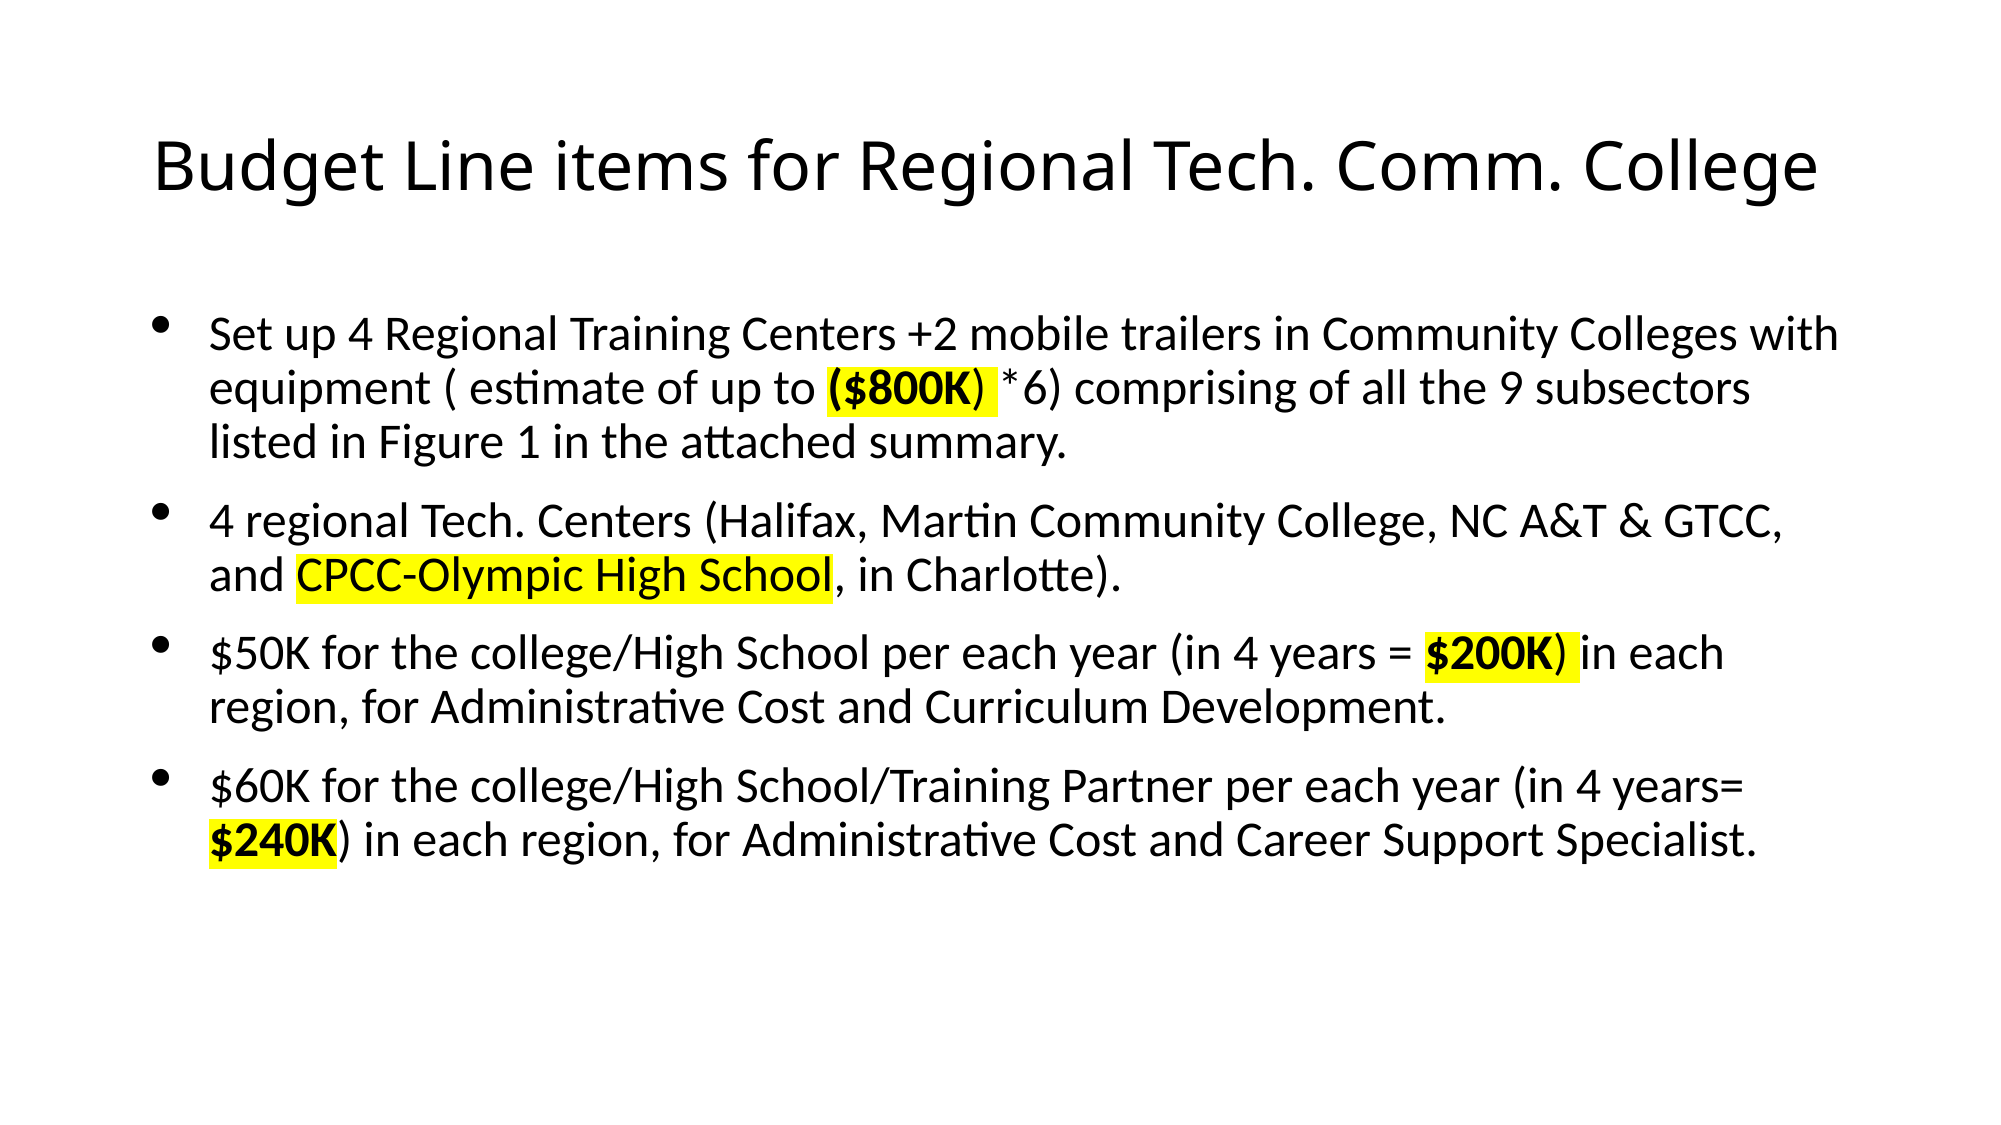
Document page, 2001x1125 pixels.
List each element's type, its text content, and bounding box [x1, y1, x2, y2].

title Budget Line items for Regional Tech. Comm. College [137, 59, 1863, 278]
list Set up 4 Regional Training Centers +2 mobile trailers in Community Colleges with equipment ( estimate of up to ($800K) *6) comprising of all the 9 subsectors listed in Figure 1 in the attached summary. 4 regional Tech. Centers (Halifax, Martin Community College, NC A&T & GTCC, and CPCC-Olympic High School, in Charlotte). $50K for the college/High School per each year (in 4 years = $200K) in each region, for Administrative Cost and Curriculum Development. $60K for the college/High School/Training Partner per each year (in 4 years= $240K) in each region, for Administrative Cost and Career Support Specialist. [137, 299, 1863, 1014]
